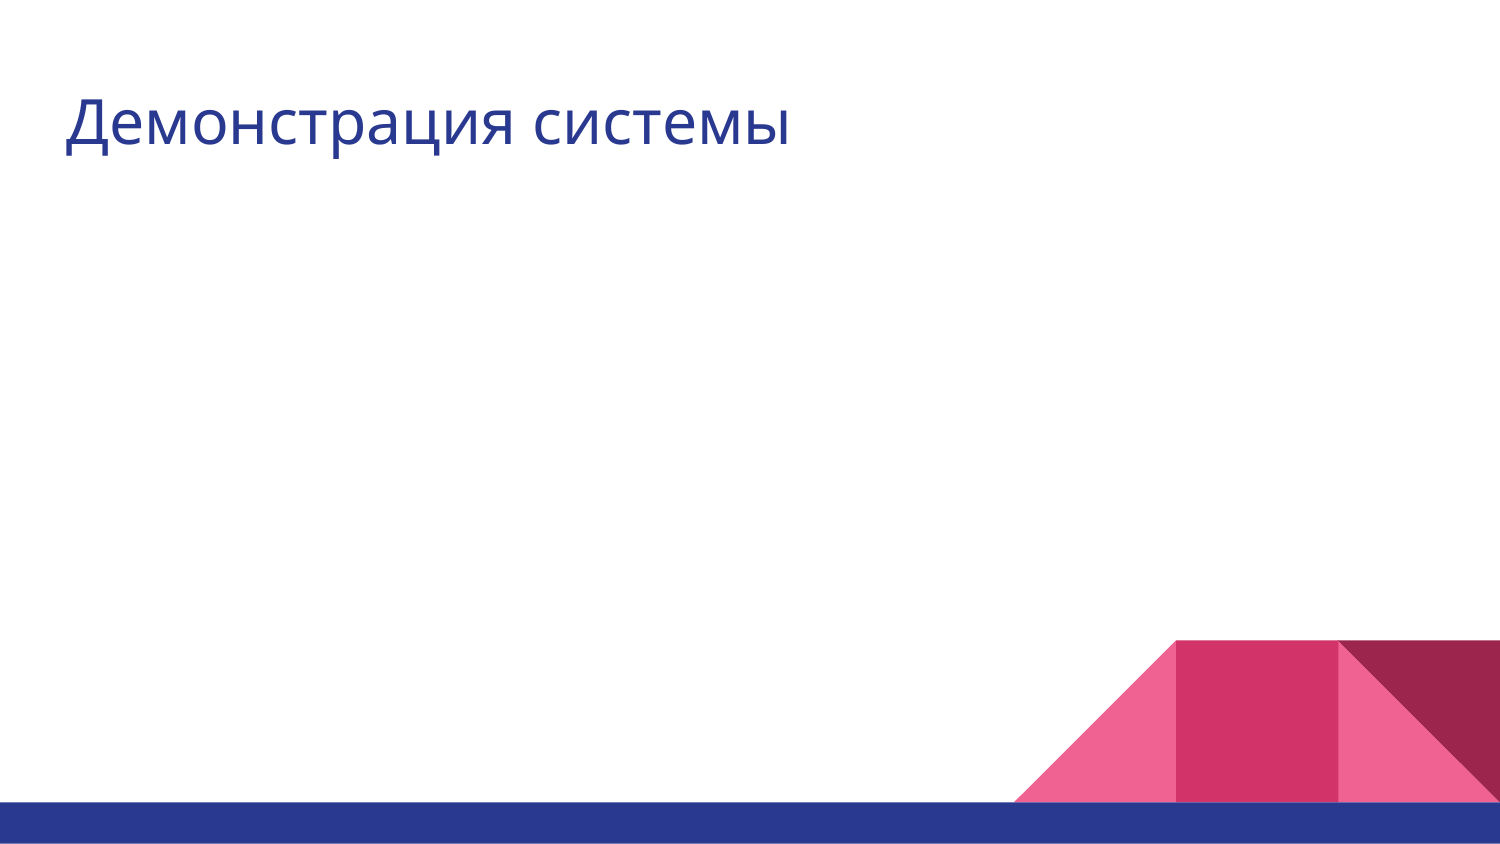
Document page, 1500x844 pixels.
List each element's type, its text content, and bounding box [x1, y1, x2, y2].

title Демонстрация системы [51, 67, 1449, 167]
